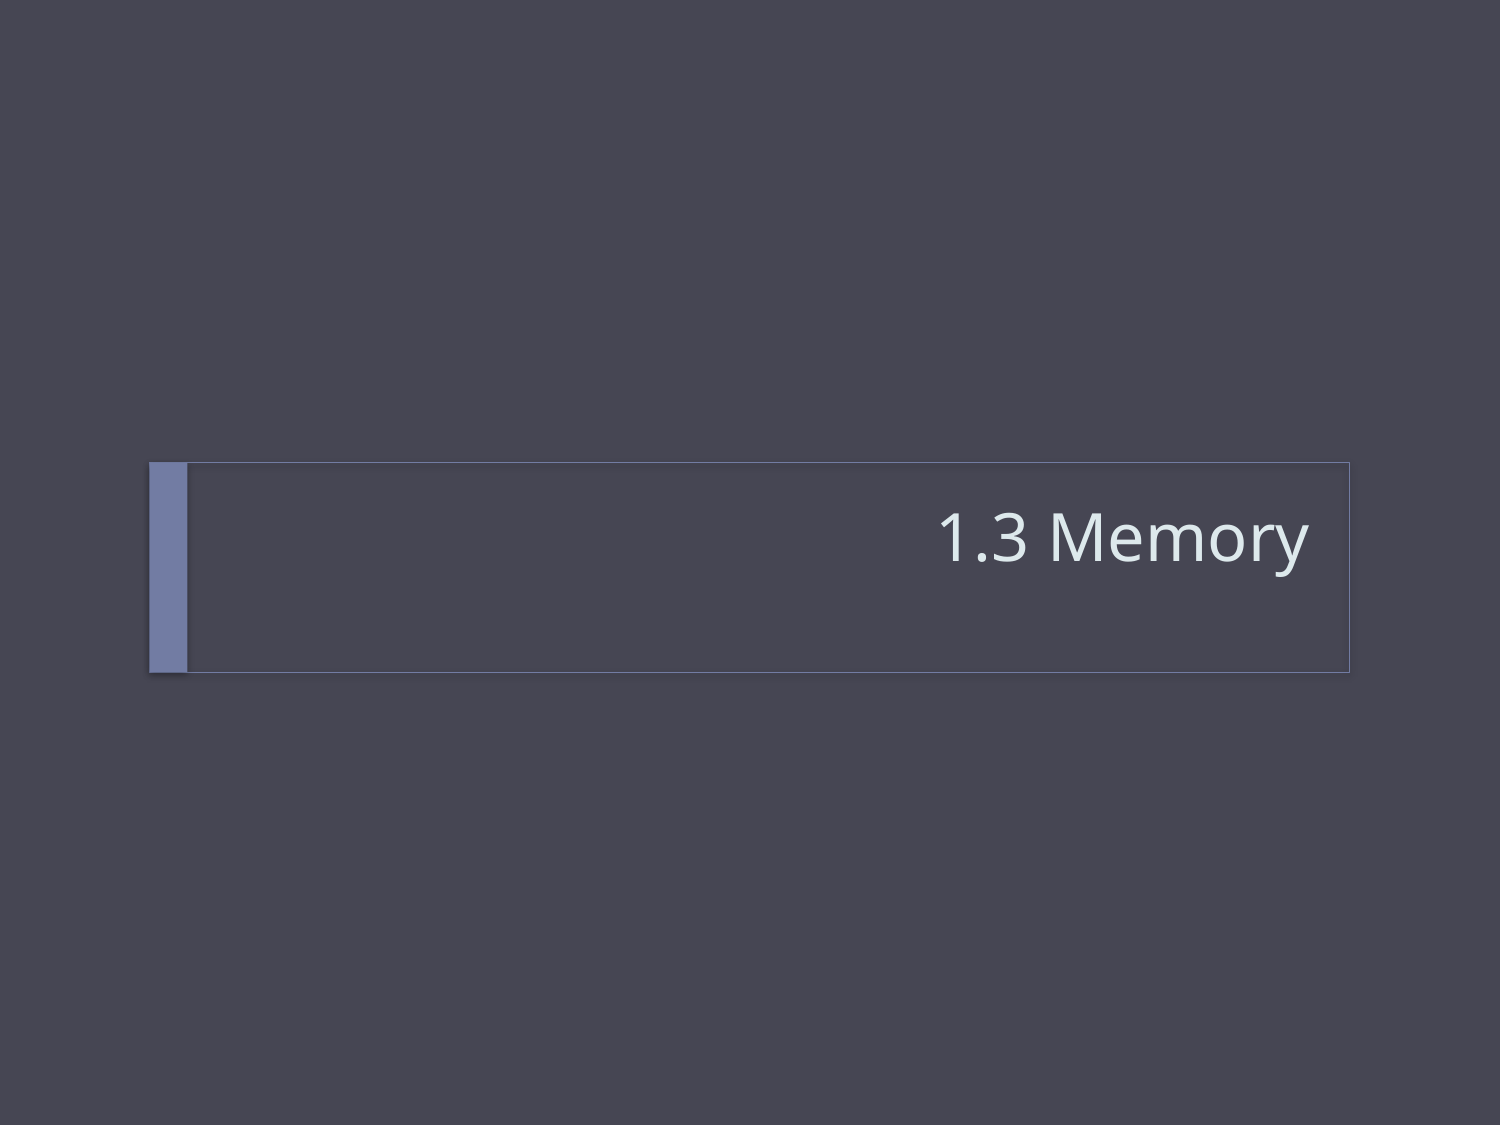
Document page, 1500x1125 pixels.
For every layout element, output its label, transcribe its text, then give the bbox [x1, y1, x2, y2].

title 1.3 Memory [200, 487, 1325, 663]
